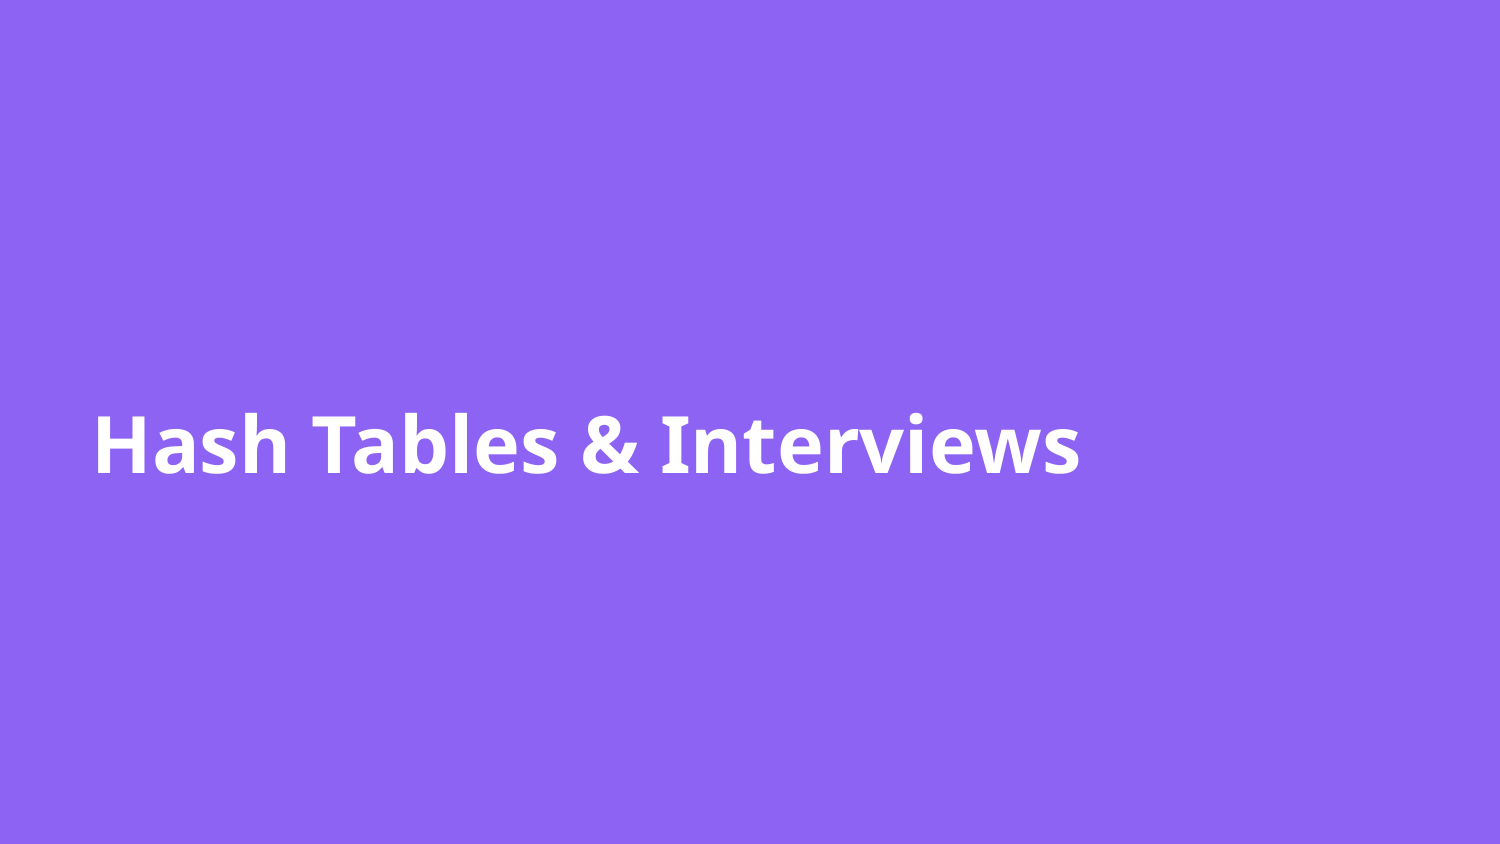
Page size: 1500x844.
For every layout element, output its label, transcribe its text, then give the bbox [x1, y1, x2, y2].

text_box Hash Tables & Interviews [88, 372, 1310, 472]
